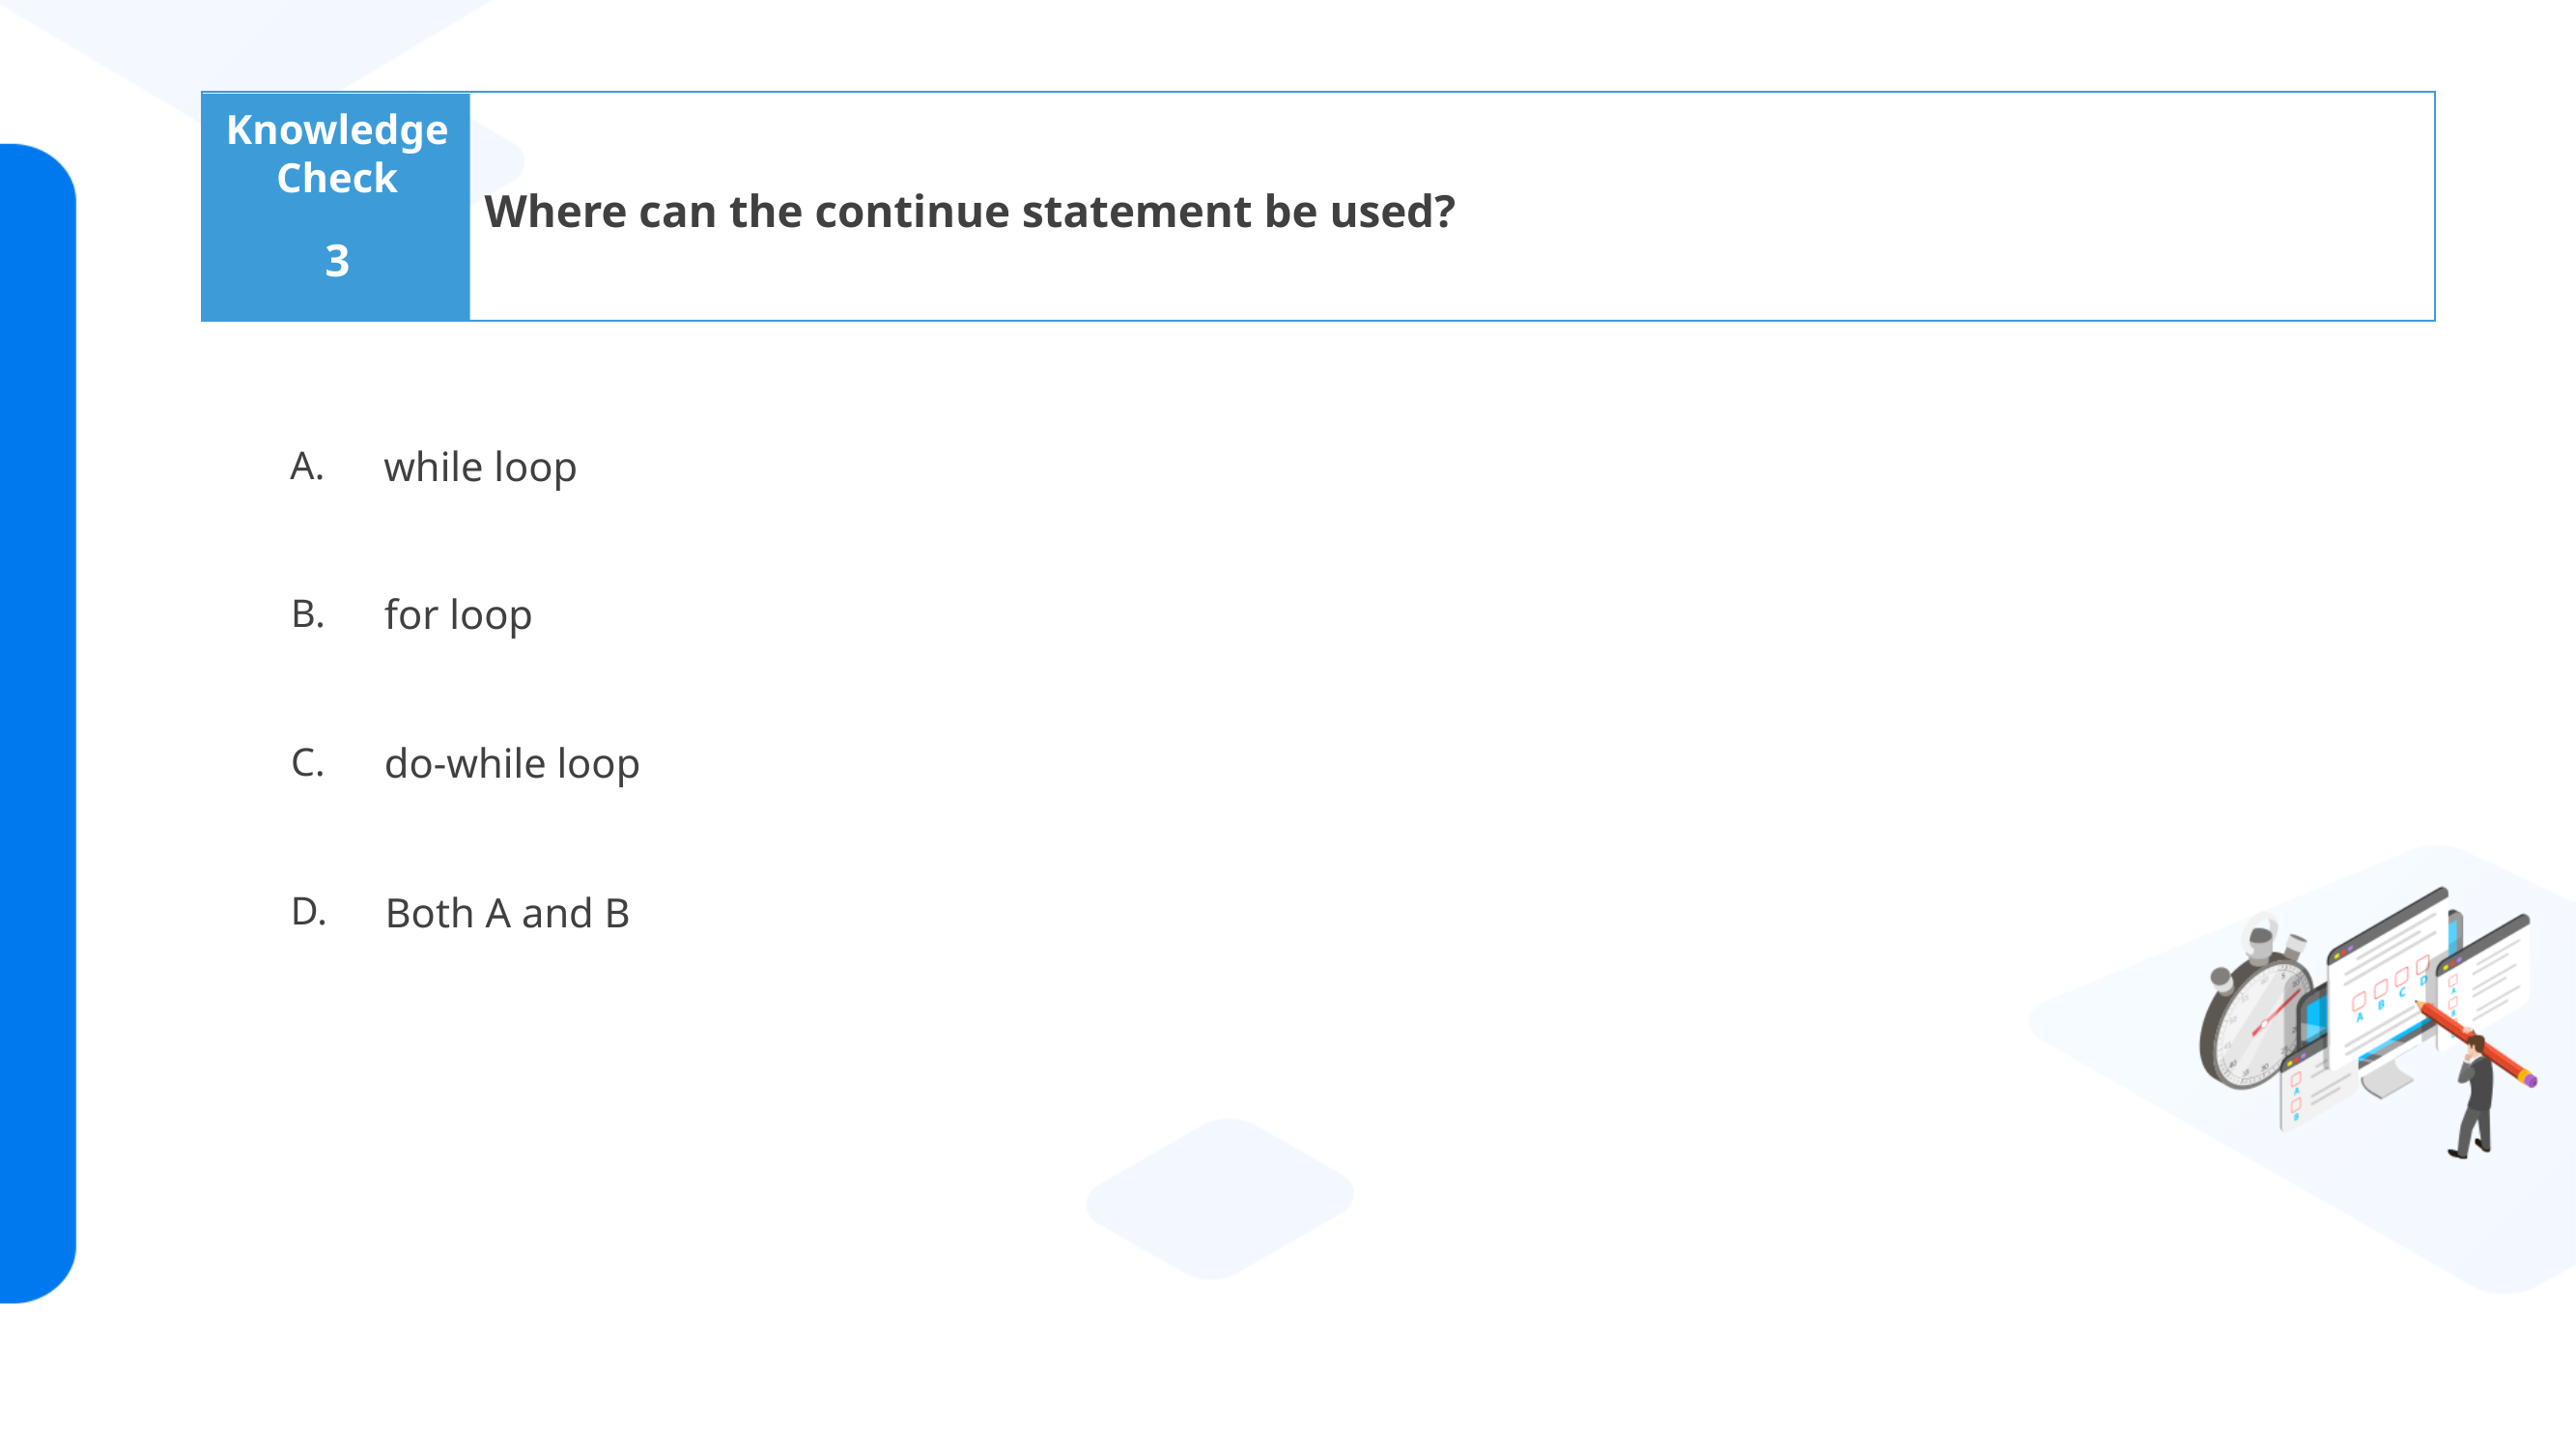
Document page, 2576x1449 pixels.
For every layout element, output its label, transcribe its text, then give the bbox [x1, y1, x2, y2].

list Where can the continue statement be used? [469, 91, 2436, 322]
list do-while loop [369, 724, 2153, 857]
list while loop [369, 427, 2152, 560]
list Both A and B [370, 873, 2154, 1007]
list 3 [247, 188, 428, 321]
list for loop [369, 575, 2153, 708]
picture [0, 0, 2576, 1449]
